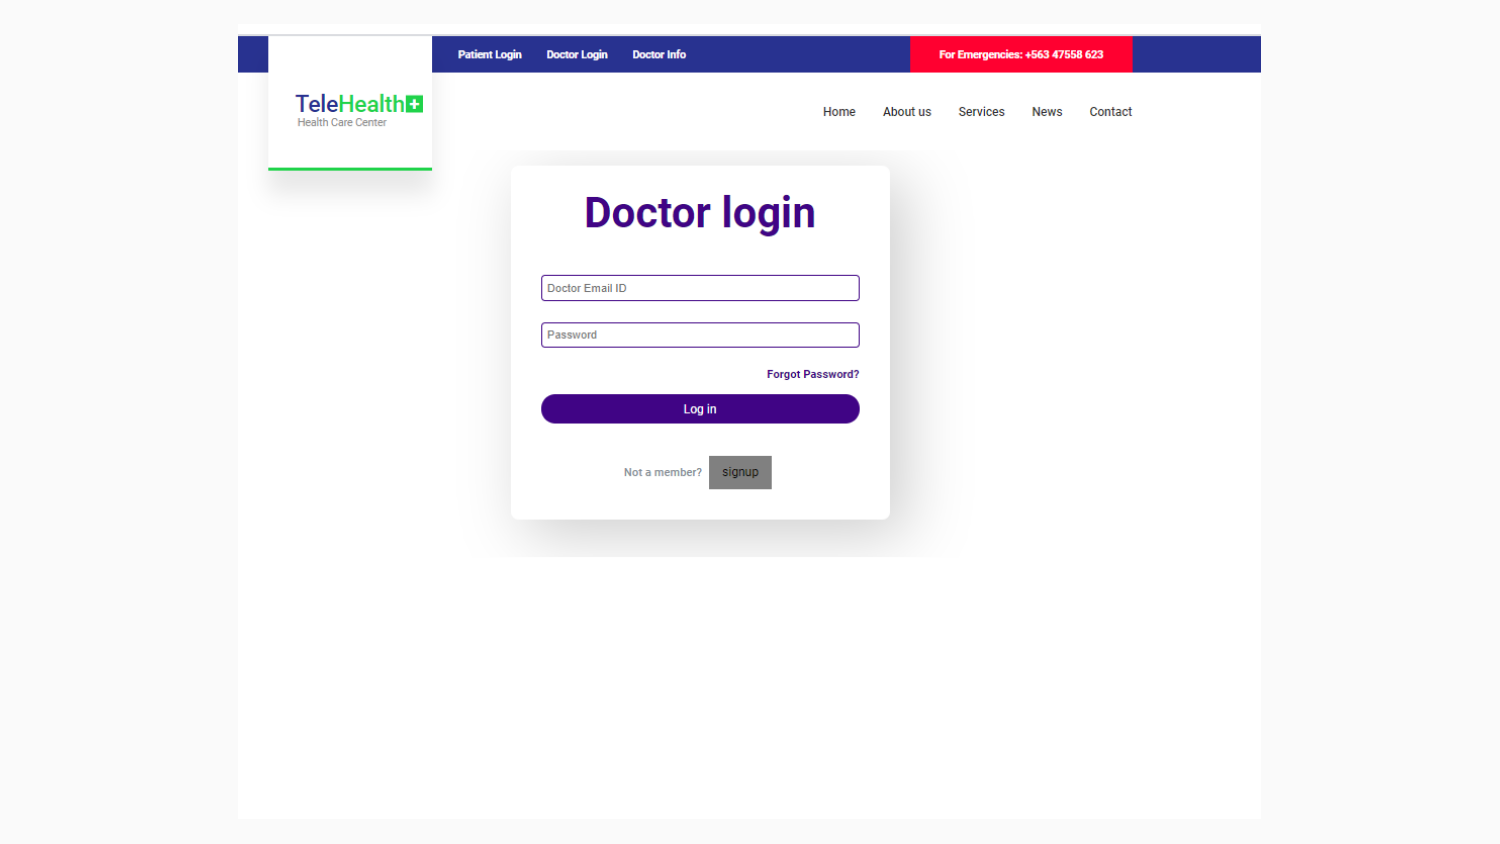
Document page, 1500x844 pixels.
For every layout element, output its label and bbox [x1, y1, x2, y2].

picture [238, 24, 1262, 819]
